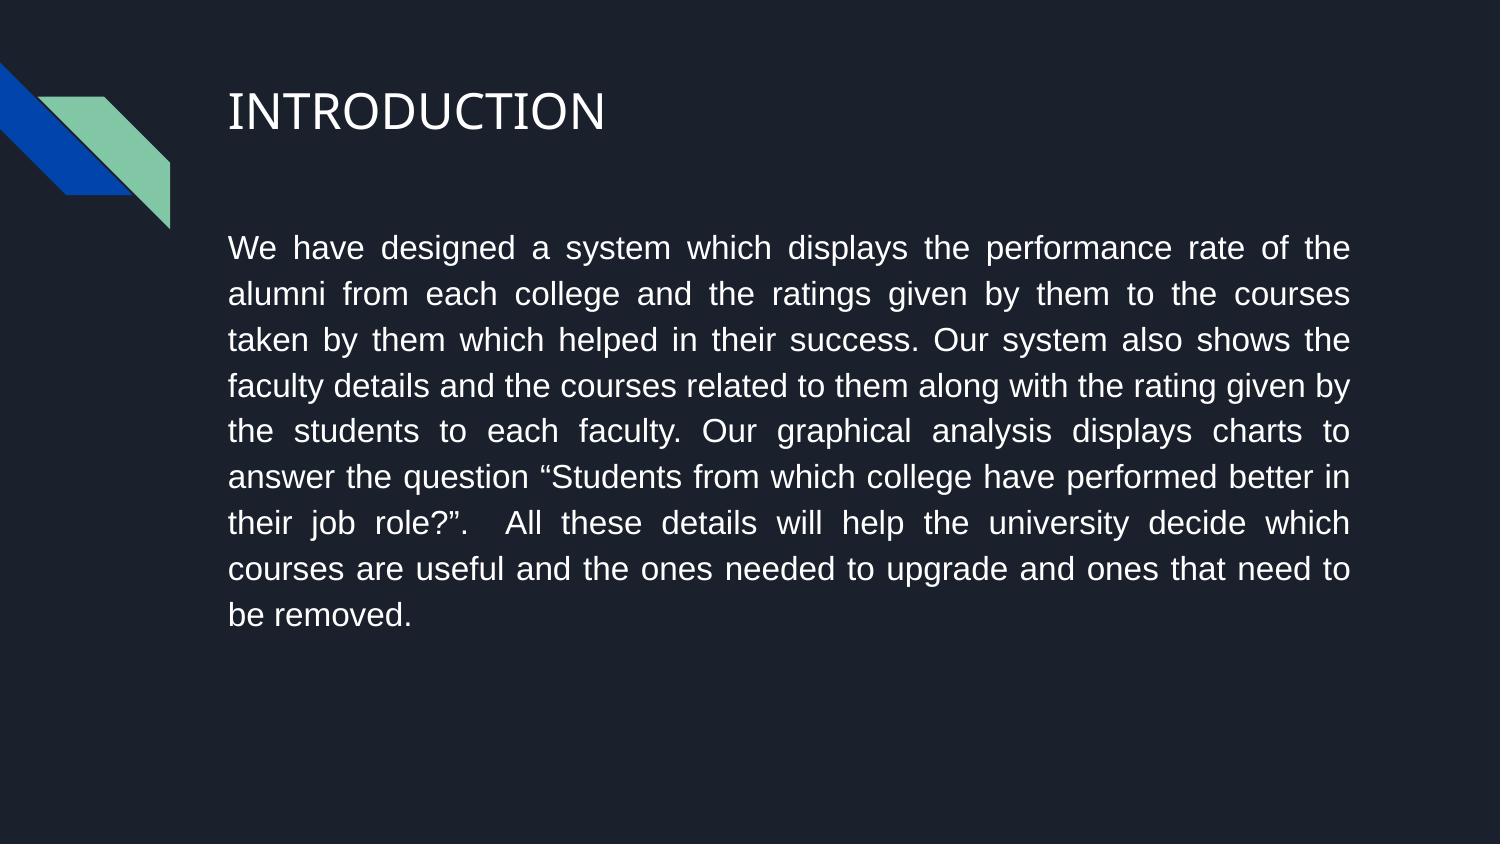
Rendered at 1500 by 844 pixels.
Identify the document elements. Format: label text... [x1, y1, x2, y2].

title INTRODUCTION [212, 64, 1368, 179]
list We have designed a system which displays the performance rate of the alumni from each college and the ratings given by them to the courses taken by them which helped in their success. Our system also shows the faculty details and the courses related to them along with the rating given by the students to each faculty. Our graphical analysis displays charts to answer the question “Students from which college have performed better in their job role?”. All these details will help the university decide which courses are useful and the ones needed to upgrade and ones that need to be removed. [212, 205, 1368, 735]
